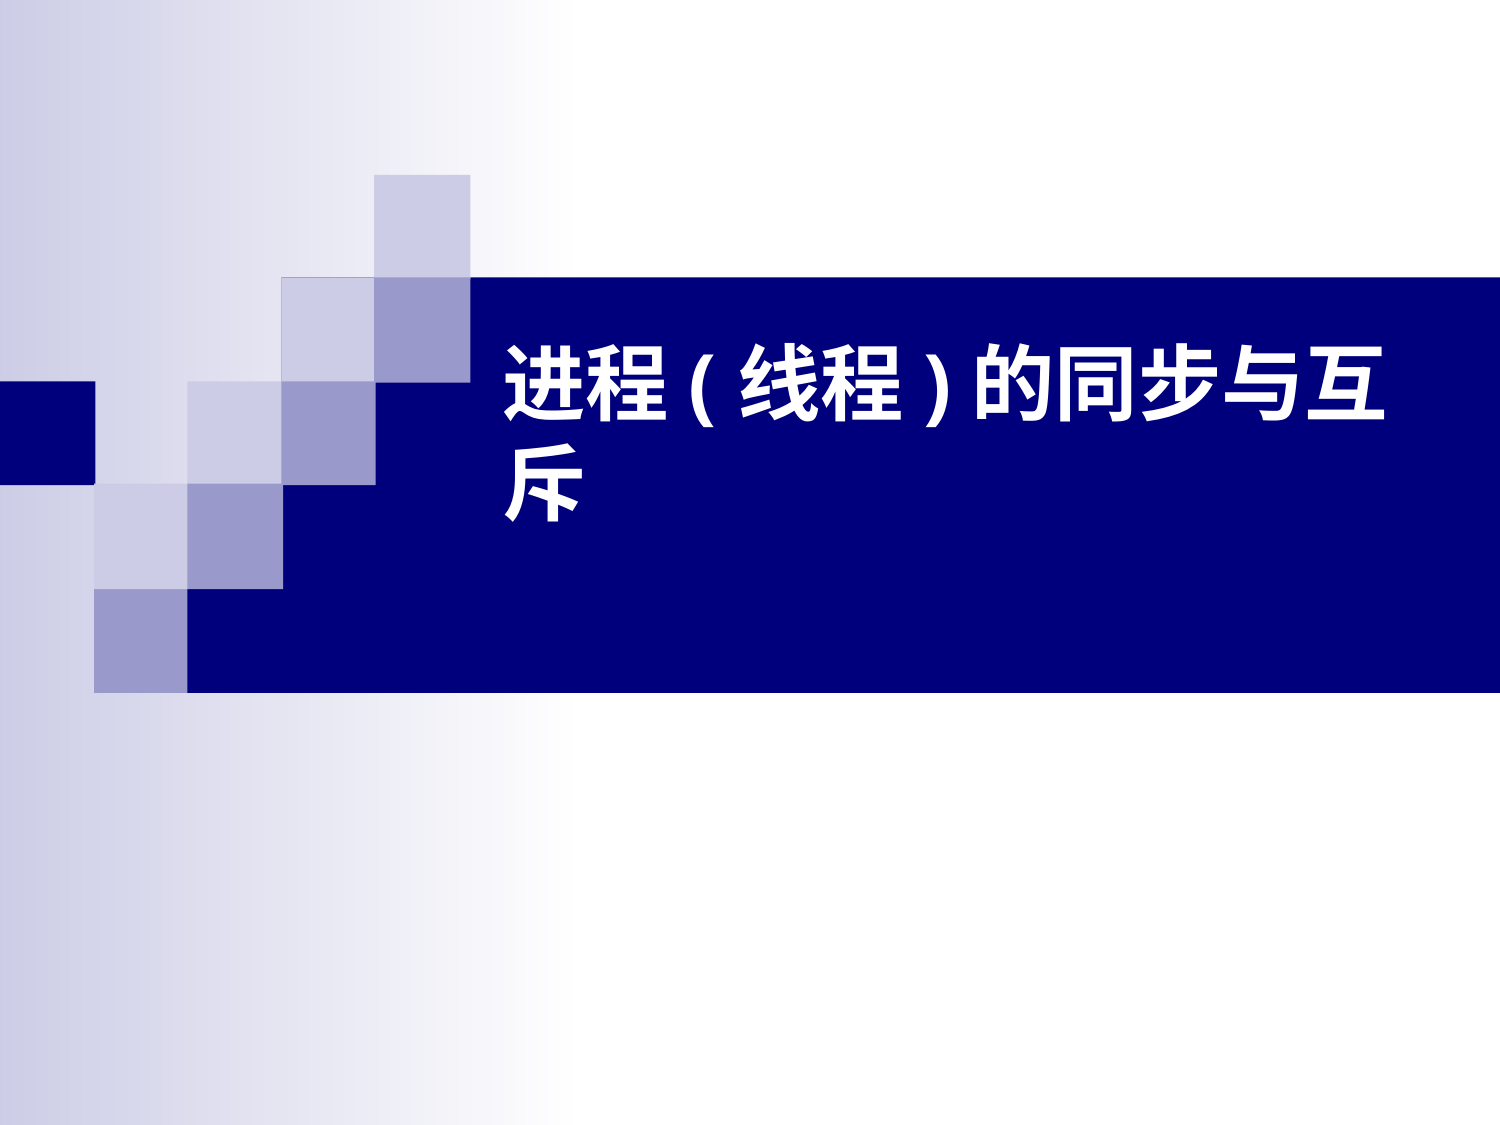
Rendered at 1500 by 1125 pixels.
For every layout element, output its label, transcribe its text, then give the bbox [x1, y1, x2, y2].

title 进程(线程)的同步与互斥 [487, 299, 1475, 663]
